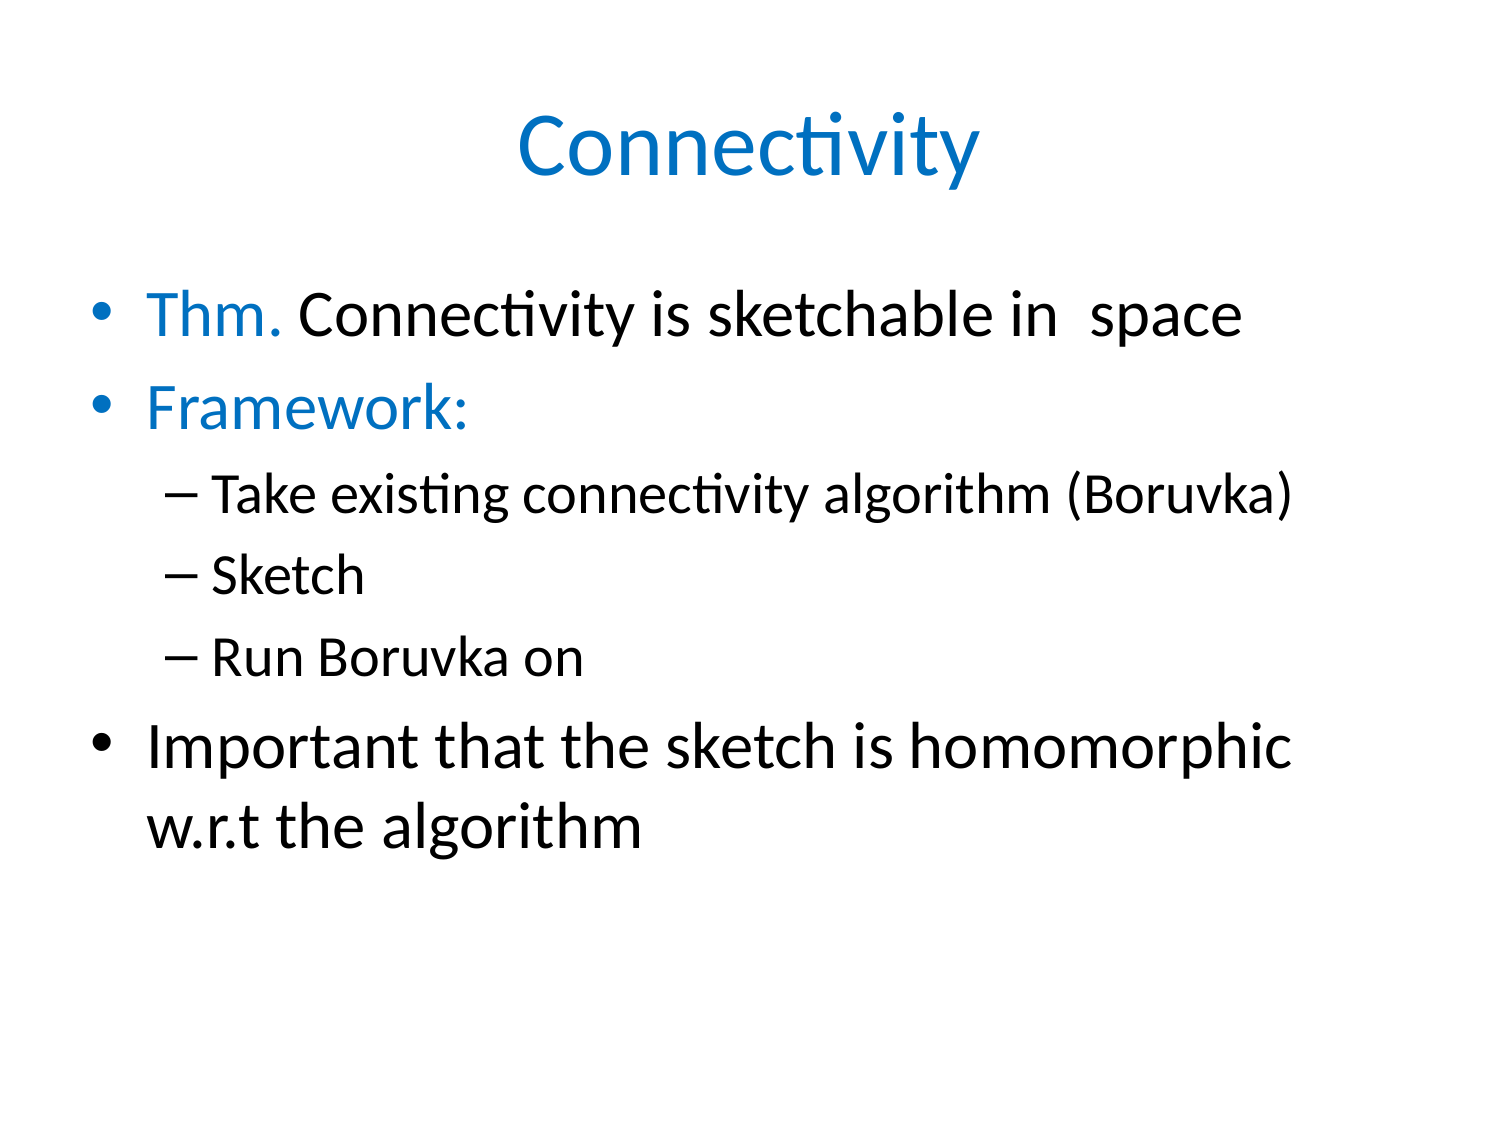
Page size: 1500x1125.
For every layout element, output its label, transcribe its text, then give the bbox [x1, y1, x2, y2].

title Connectivity [75, 45, 1425, 233]
